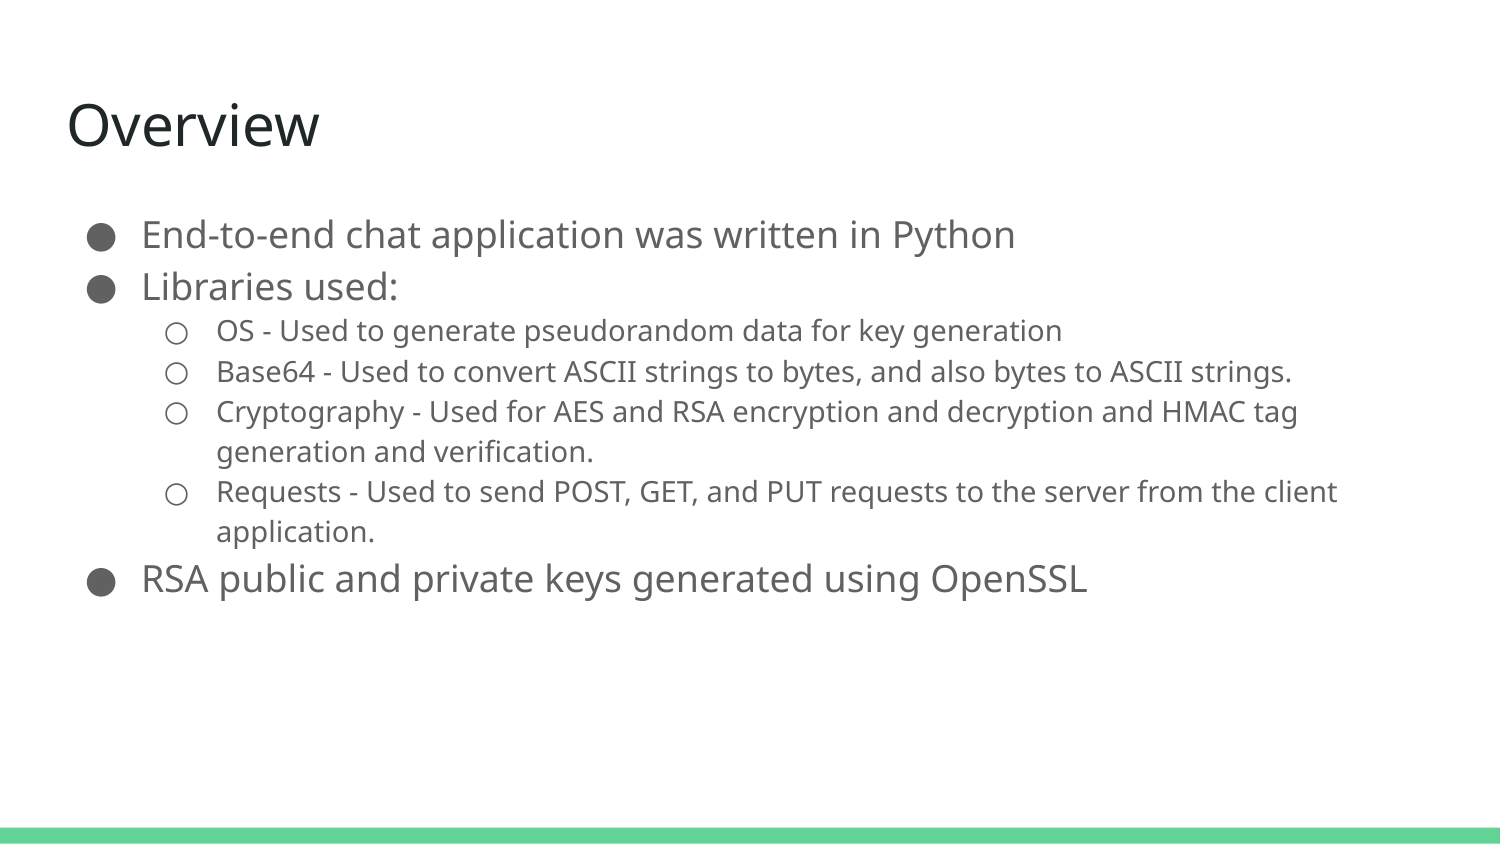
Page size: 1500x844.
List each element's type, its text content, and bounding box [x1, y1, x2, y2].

list End-to-end chat application was written in Python Libraries used: OS - Used to generate pseudorandom data for key generation Base64 - Used to convert ASCII strings to bytes, and also bytes to ASCII strings. Cryptography - Used for AES and RSA encryption and decryption and HMAC tag generation and verification. Requests - Used to send POST, GET, and PUT requests to the server from the client application. RSA public and private keys generated using OpenSSL [51, 189, 1449, 750]
title Overview [51, 72, 1449, 167]
